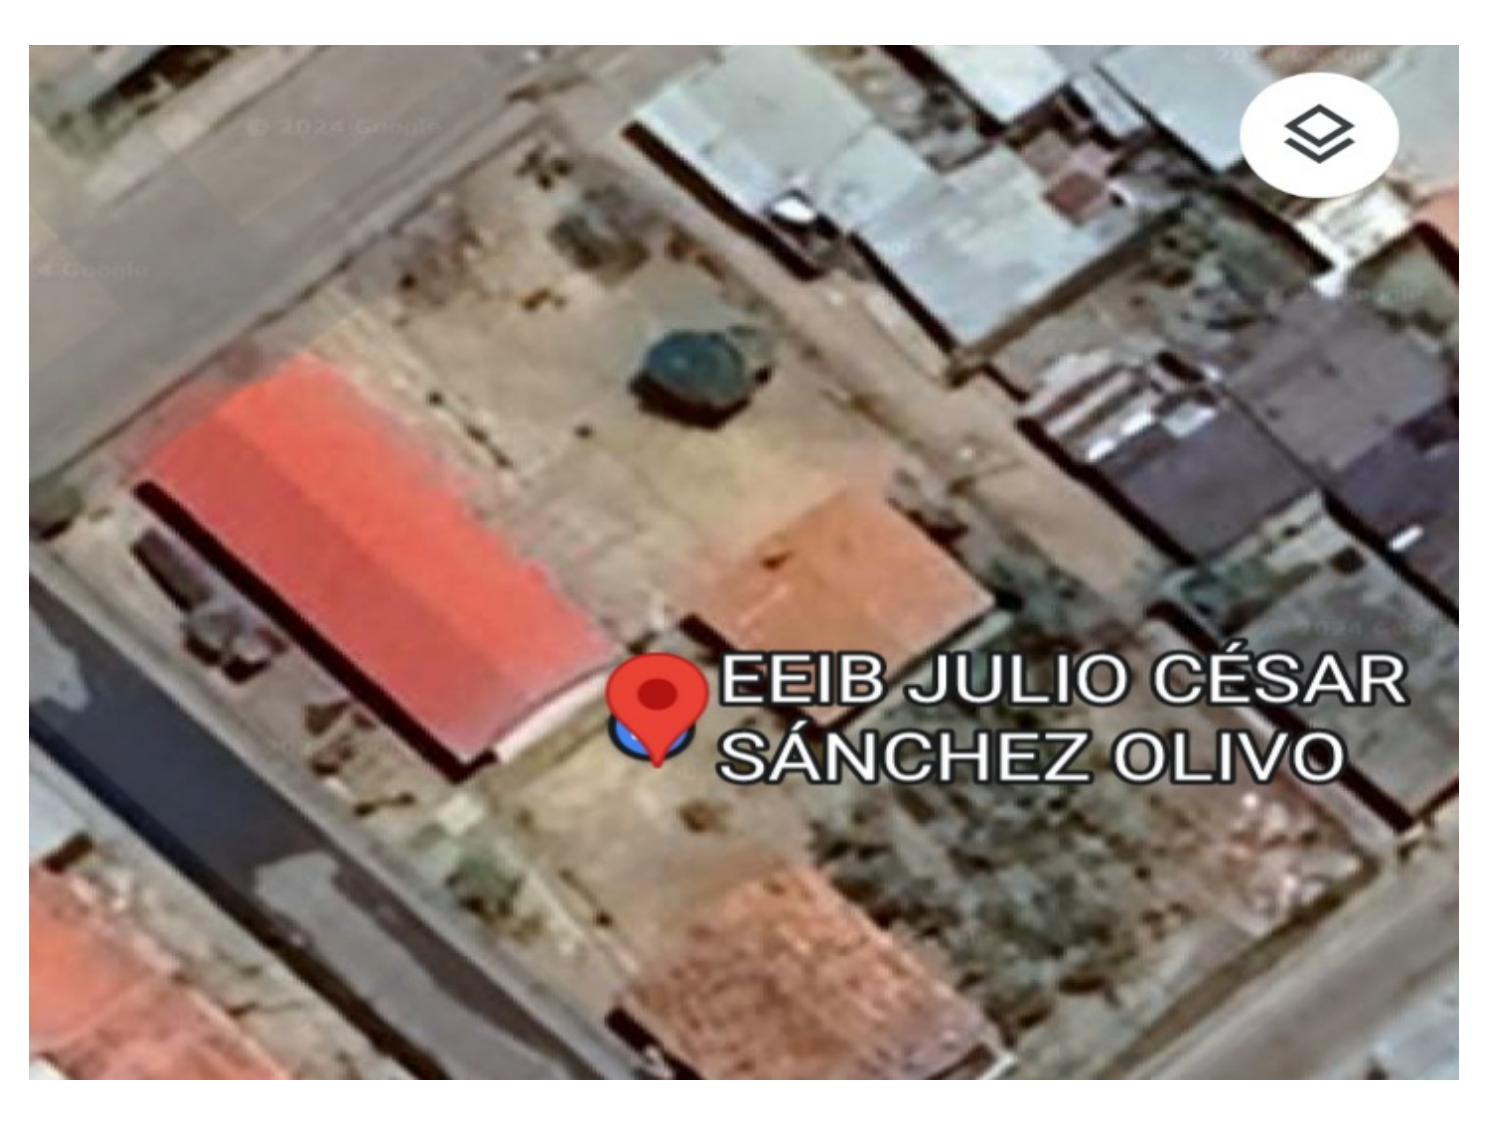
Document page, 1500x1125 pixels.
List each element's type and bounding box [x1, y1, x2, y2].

picture [29, 45, 1459, 1080]
